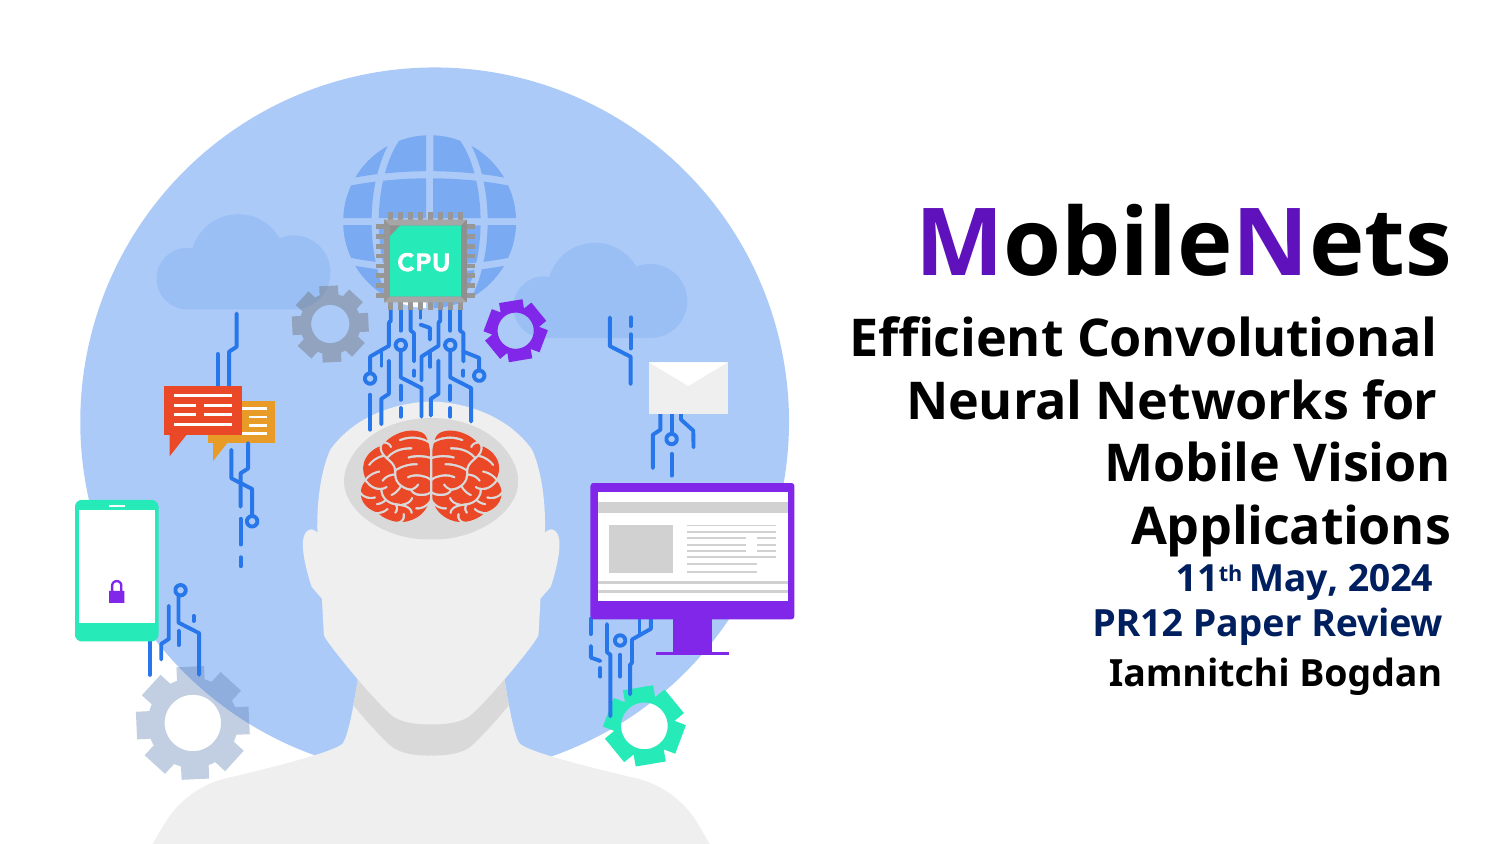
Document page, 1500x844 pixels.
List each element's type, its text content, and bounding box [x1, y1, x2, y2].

subtitle 11th May, 2024 PR12 Paper Review Iamnitchi Bogdan [1039, 538, 1463, 718]
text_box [74, 67, 795, 844]
text_box Efficient Convolutional Neural Networks for Mobile Vision Applications [799, 289, 1467, 439]
title MobileNets [837, 166, 1467, 289]
